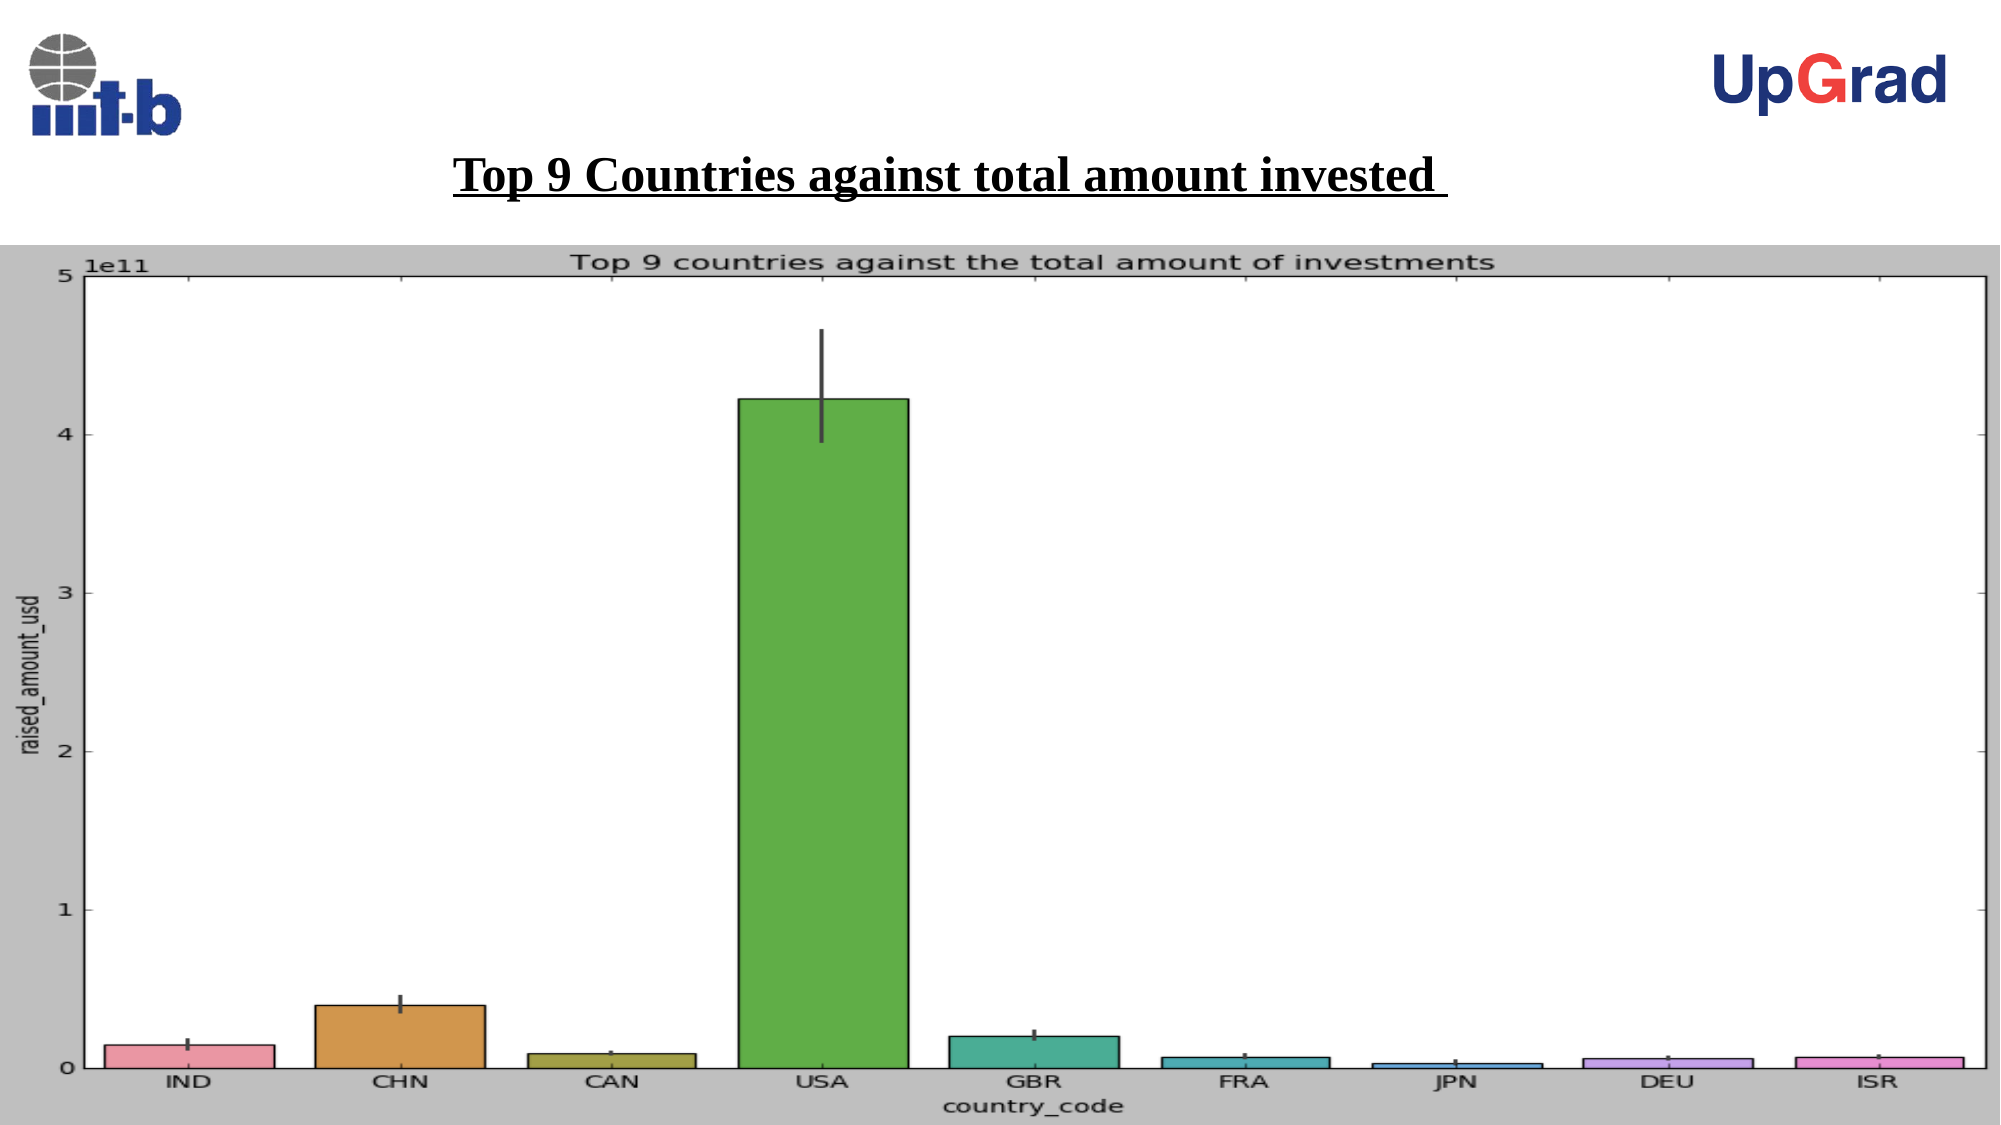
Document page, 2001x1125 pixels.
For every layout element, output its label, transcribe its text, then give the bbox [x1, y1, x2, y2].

picture [0, 29, 208, 163]
picture [1714, 53, 1952, 116]
title Top 9 Countries against total amount invested [186, 104, 1715, 245]
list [0, 245, 2000, 1125]
